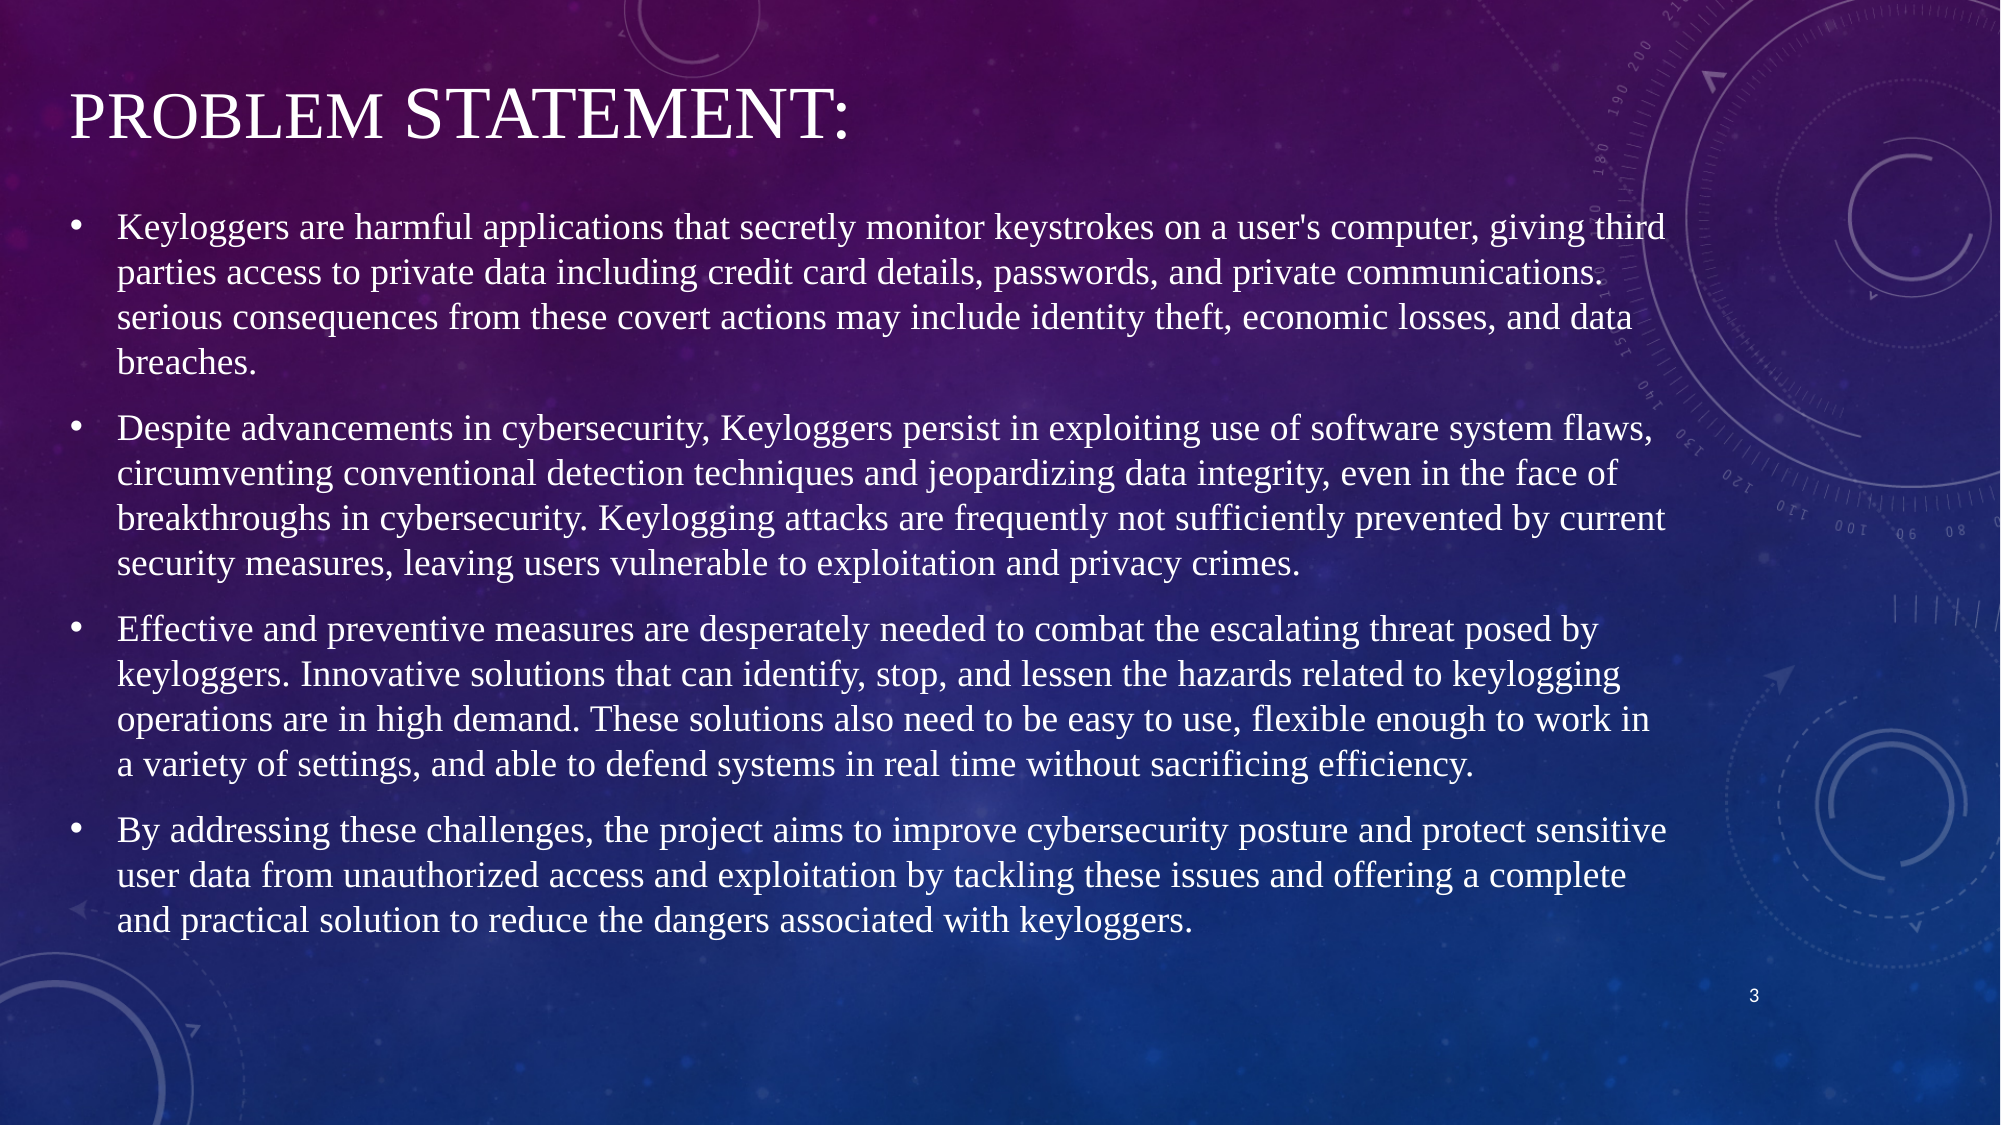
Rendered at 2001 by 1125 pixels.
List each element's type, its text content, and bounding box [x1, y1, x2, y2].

picture [0, 0, 2001, 1125]
list Keyloggers are harmful applications that secretly monitor keystrokes on a user's computer, giving third parties access to private data including credit card details, passwords, and private communications. serious consequences from these covert actions may include identity theft, economic losses, and data breaches. Despite advancements in cybersecurity, Keyloggers persist in exploiting use of software system flaws, circumventing conventional detection techniques and jeopardizing data integrity, even in the face of breakthroughs in cybersecurity. Keylogging attacks are frequently not sufficiently prevented by current security measures, leaving users vulnerable to exploitation and privacy crimes. Effective and preventive measures are desperately needed to combat the escalating threat posed by keyloggers. Innovative solutions that can identify, stop, and lessen the hazards related to keylogging operations are in high demand. These solutions also need to be easy to use, flexible enough to work in a variety of settings, and able to defend systems in real time without sacrificing efficiency. By addressing these challenges, the project aims to improve cybersecurity posture and protect sensitive user data from unauthorized access and exploitation by tackling these issues and offering a complete and practical solution to reduce the dangers associated with keyloggers. [55, 194, 1689, 1059]
title Problem Statement: [55, 55, 1618, 162]
slide_number 3 [1684, 963, 1775, 1025]
